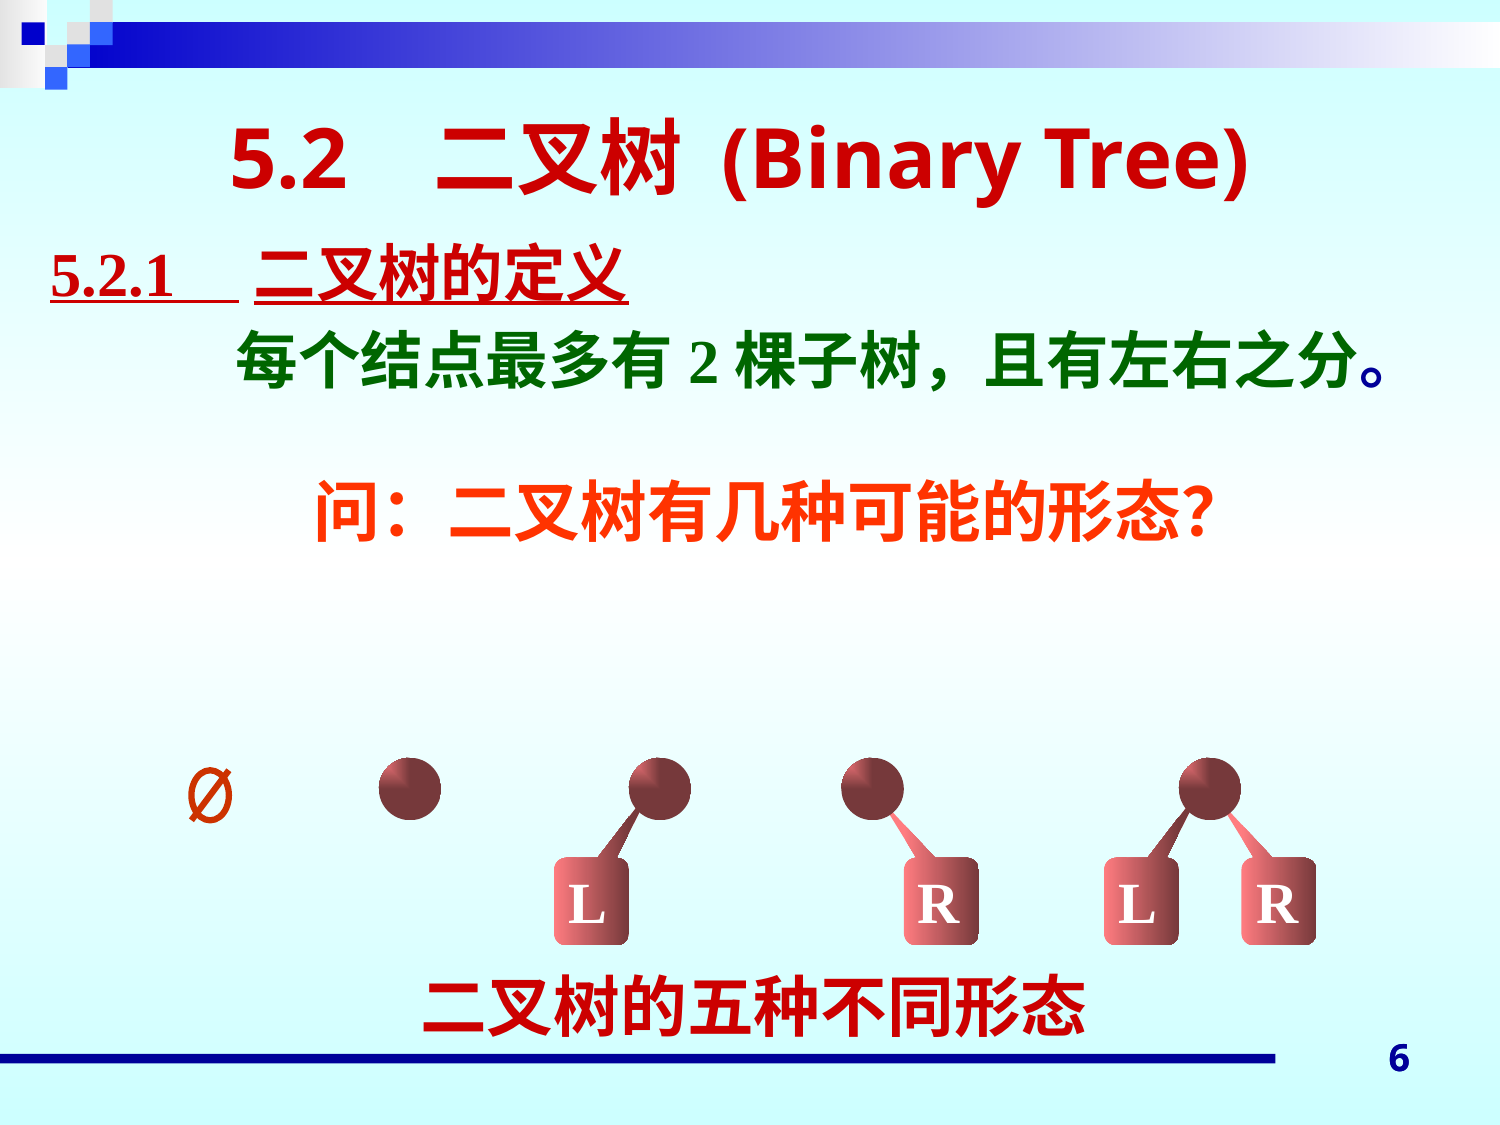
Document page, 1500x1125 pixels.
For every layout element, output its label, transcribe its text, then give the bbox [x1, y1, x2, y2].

text_box [1109, 859, 1179, 946]
text_box [975, 861, 979, 942]
text_box [564, 809, 640, 858]
text_box [378, 757, 442, 821]
text_box [890, 813, 969, 858]
text_box R [902, 858, 975, 943]
text_box [1074, 1017, 1425, 1093]
text_box [1178, 757, 1242, 821]
text_box 问：二叉树有几种可能的形态？ [298, 461, 1317, 637]
text_box [559, 859, 629, 946]
text_box [1114, 809, 1190, 858]
text_box [628, 757, 692, 821]
text_box L [1104, 858, 1173, 943]
text_box [841, 757, 904, 821]
title 5.2 二叉树 (Binary Tree) [64, 72, 1415, 226]
text_box 二叉树的五种不同形态 [228, 957, 1279, 1053]
text_box L [554, 858, 623, 943]
text_box R [1241, 858, 1314, 943]
text_box [191, 770, 229, 821]
list 5.2.1 二叉树的定义 每个结点最多有2棵子树，且有左右之分。 [35, 226, 1465, 646]
text_box [1227, 813, 1306, 858]
